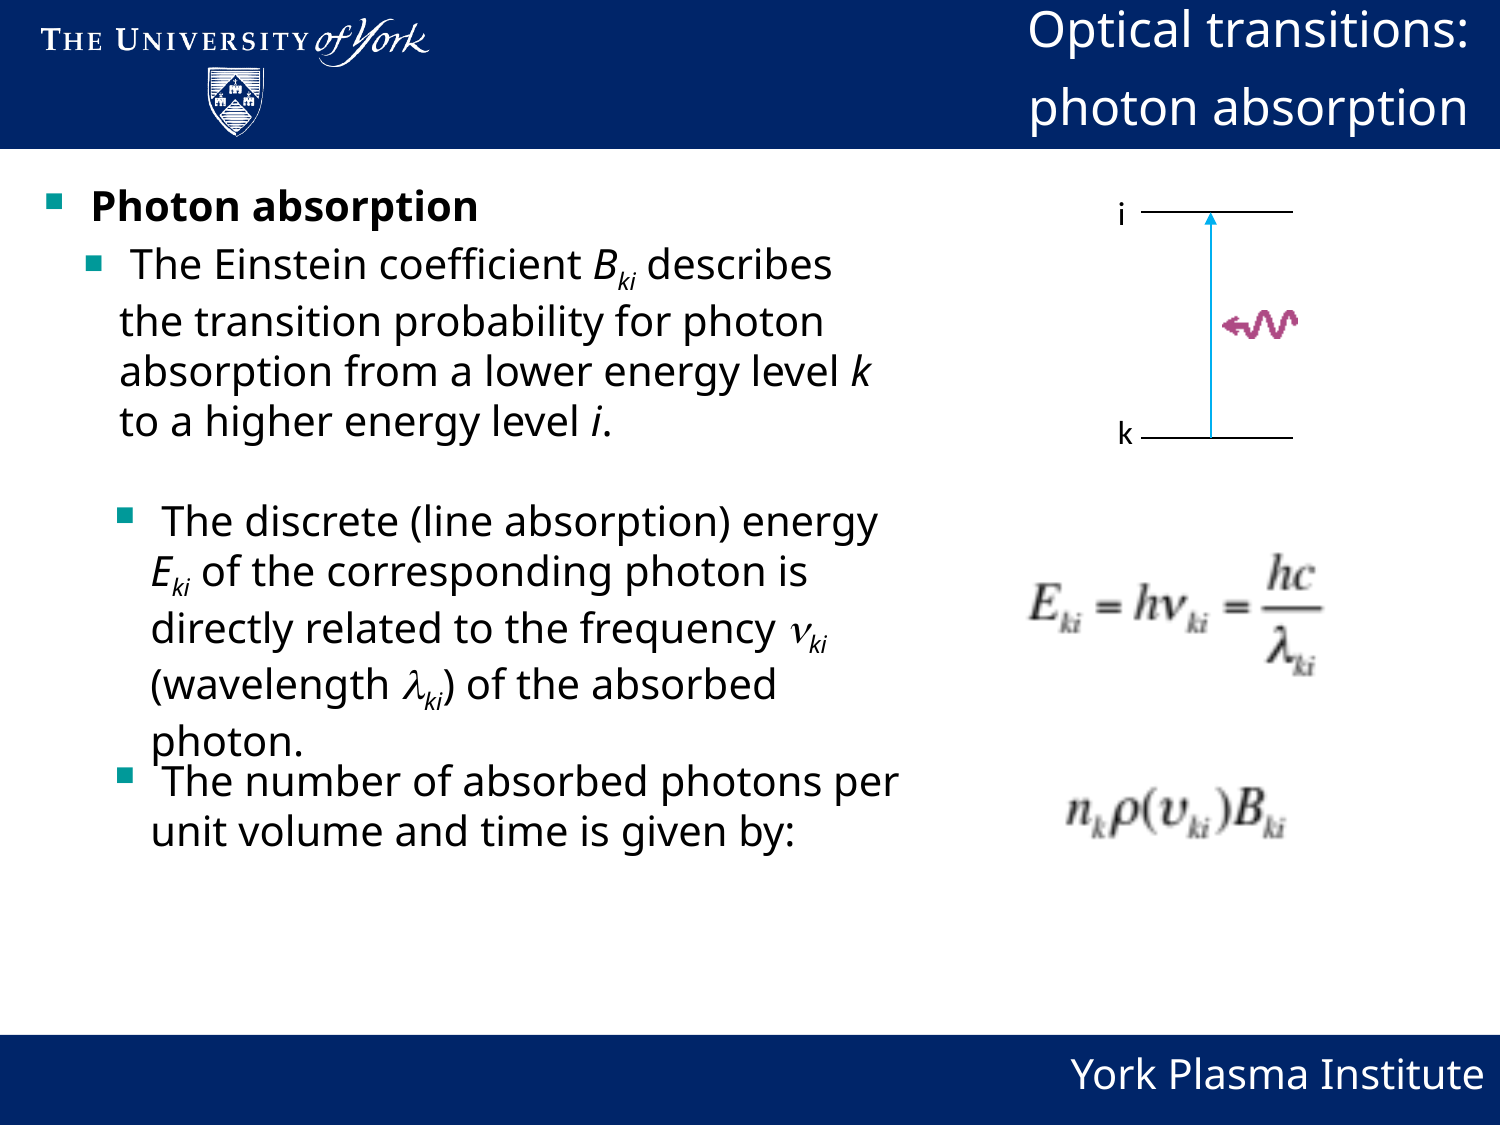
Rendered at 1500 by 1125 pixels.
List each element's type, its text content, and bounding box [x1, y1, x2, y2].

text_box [1020, 538, 1329, 681]
text_box k [1028, 403, 1218, 459]
picture [1222, 310, 1298, 340]
picture [41, 18, 430, 138]
text_box i [1028, 184, 1218, 240]
text_box The number of absorbed photons per unit volume and time is given by: [100, 746, 916, 862]
text_box Photon absorption The Einstein coefficient Bki describes the transition probability for photon absorption from a lower energy level k to a higher energy level i. [29, 172, 892, 453]
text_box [1060, 774, 1291, 847]
text_box The discrete (line absorption) energy Eki of the corresponding photon is directly related to the frequency nki (wavelength lki) of the absorbed photon. [100, 487, 916, 746]
text_box Optical transitions: photon absorption [531, 0, 1500, 149]
